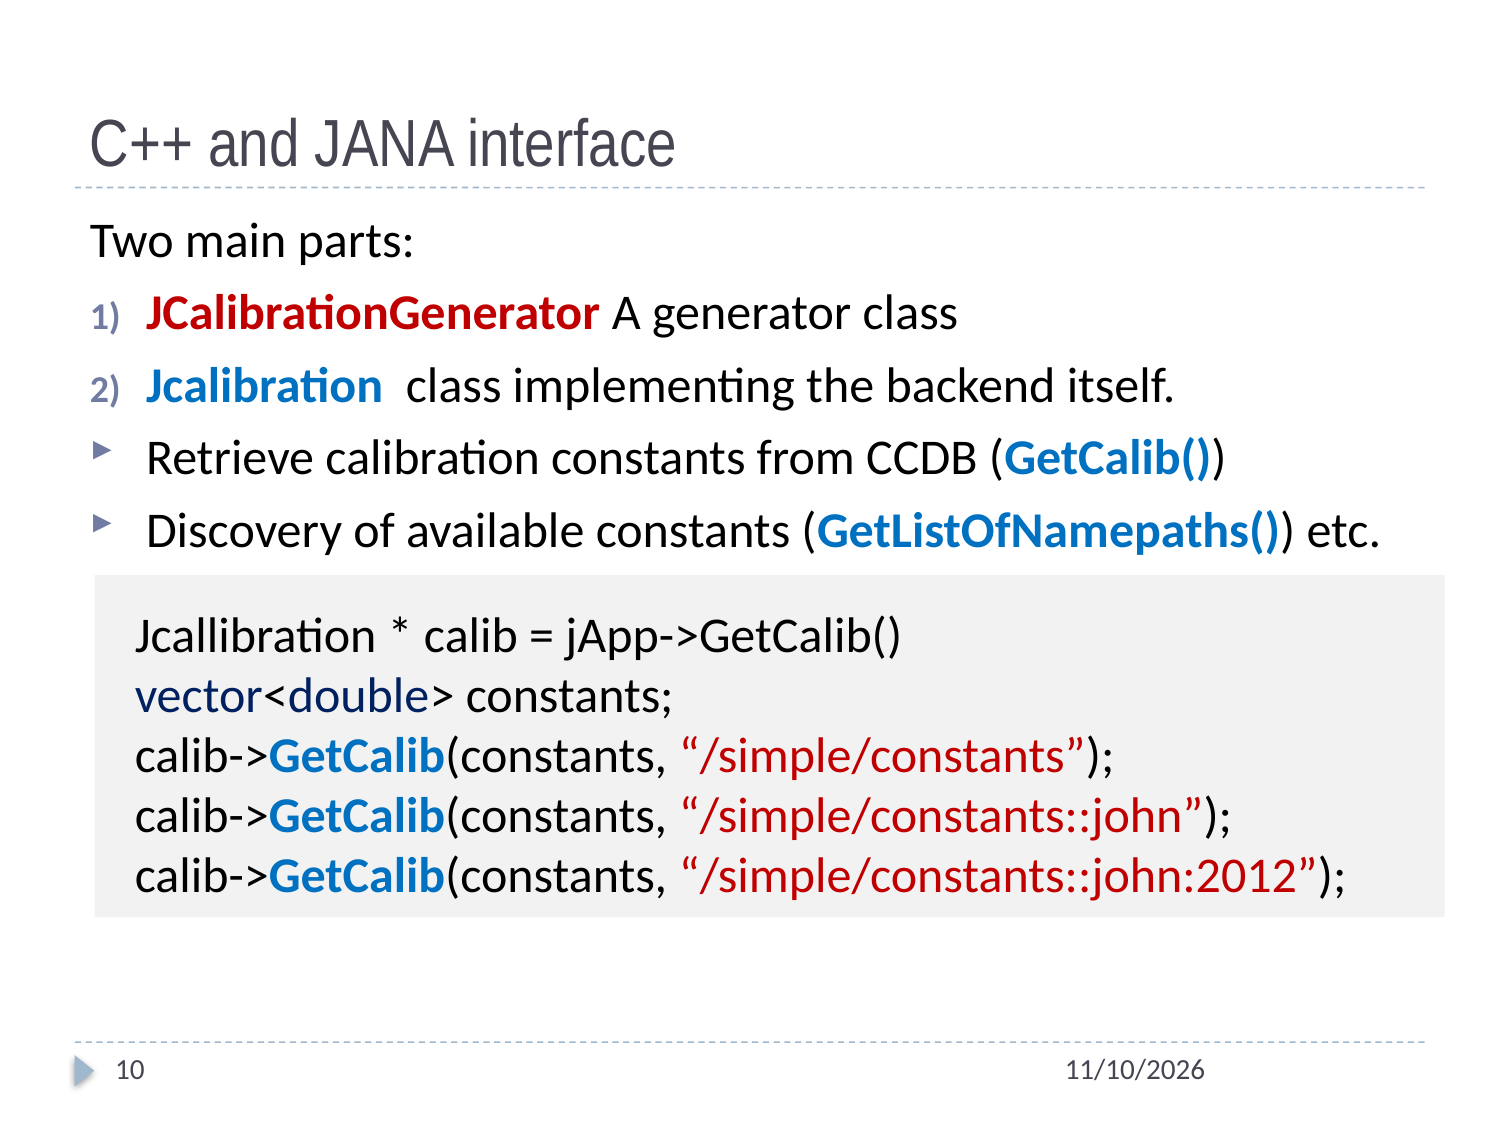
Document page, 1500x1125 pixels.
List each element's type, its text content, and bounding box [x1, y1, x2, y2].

slide_number 10 [100, 1042, 426, 1103]
title C++ and JANA interface [75, 24, 1425, 188]
list Two main parts: JCalibrationGenerator A generator class Jcalibration class implementing the backend itself. Retrieve calibration constants from CCDB (GetCalib()) Discovery of available constants (GetListOfNamepaths()) etc. Jcallibration * calib = jApp->GetCalib() vector<double> constants; calib->GetCalib(constants, “/simple/constants”); calib->GetCalib(constants, “/simple/constants::john”); calib->GetCalib(constants, “/simple/constants::john:2012”); [73, 198, 1500, 1002]
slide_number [1050, 1042, 1426, 1103]
